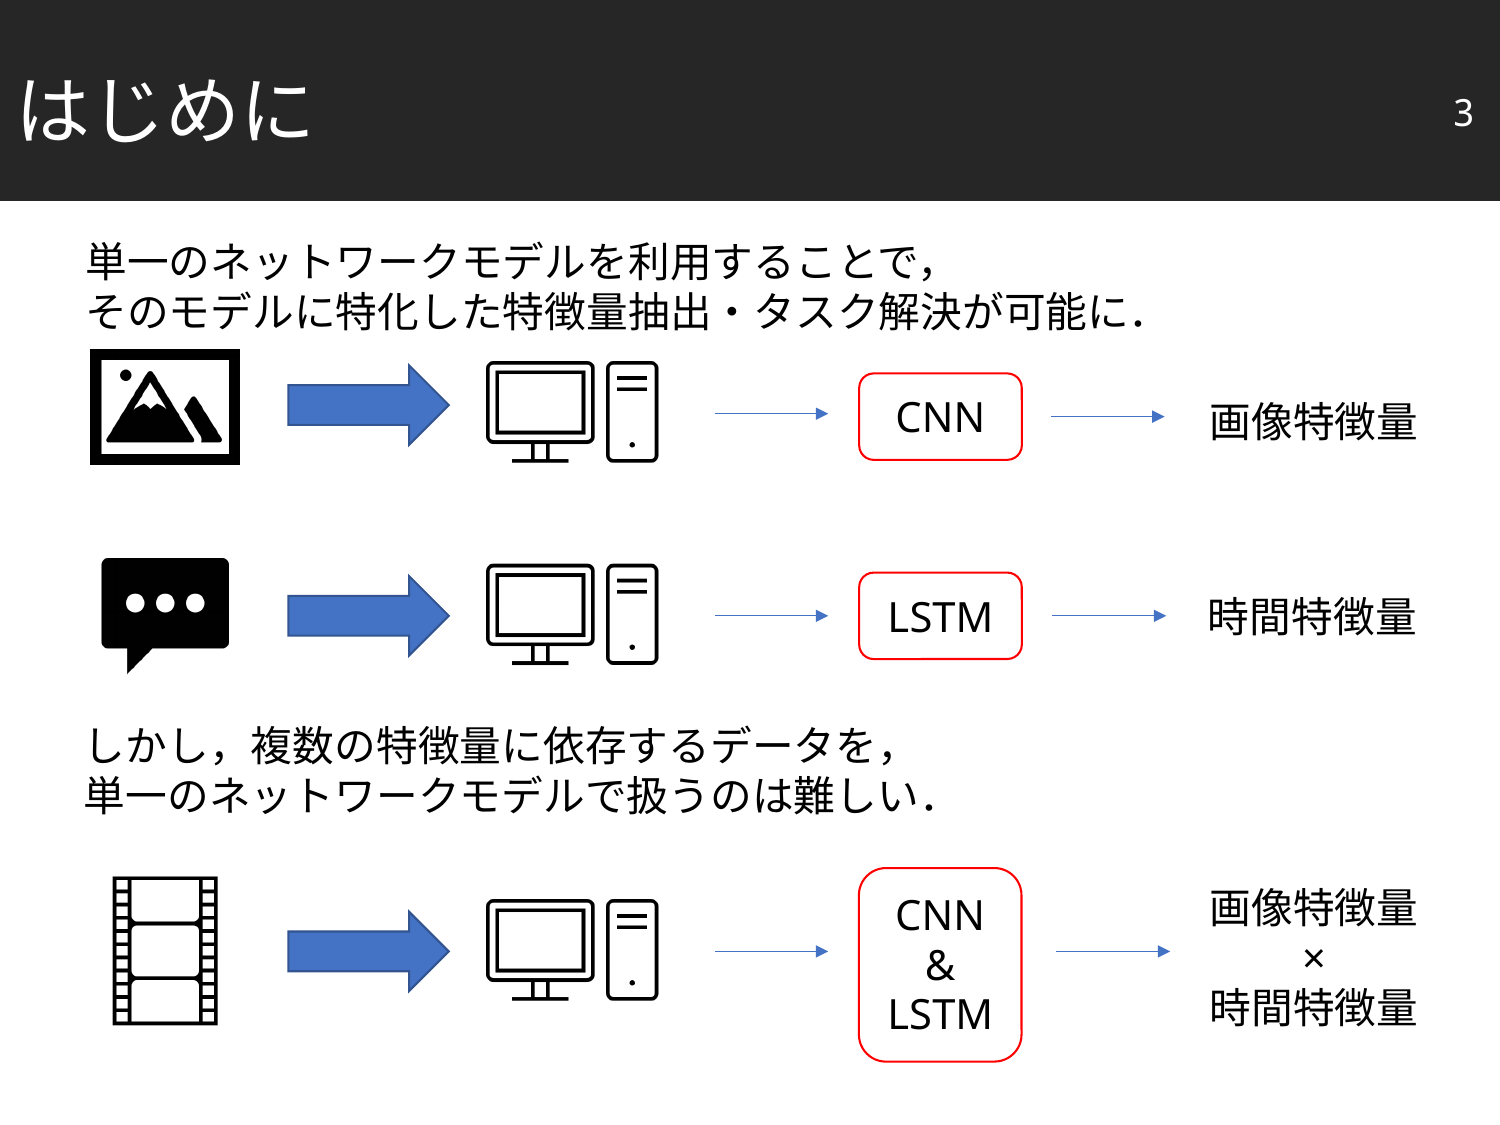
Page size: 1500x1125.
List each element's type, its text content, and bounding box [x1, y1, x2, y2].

title はじめに [0, 0, 1294, 228]
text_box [65, 227, 1435, 1062]
slide_number 3 [1360, 84, 1490, 144]
